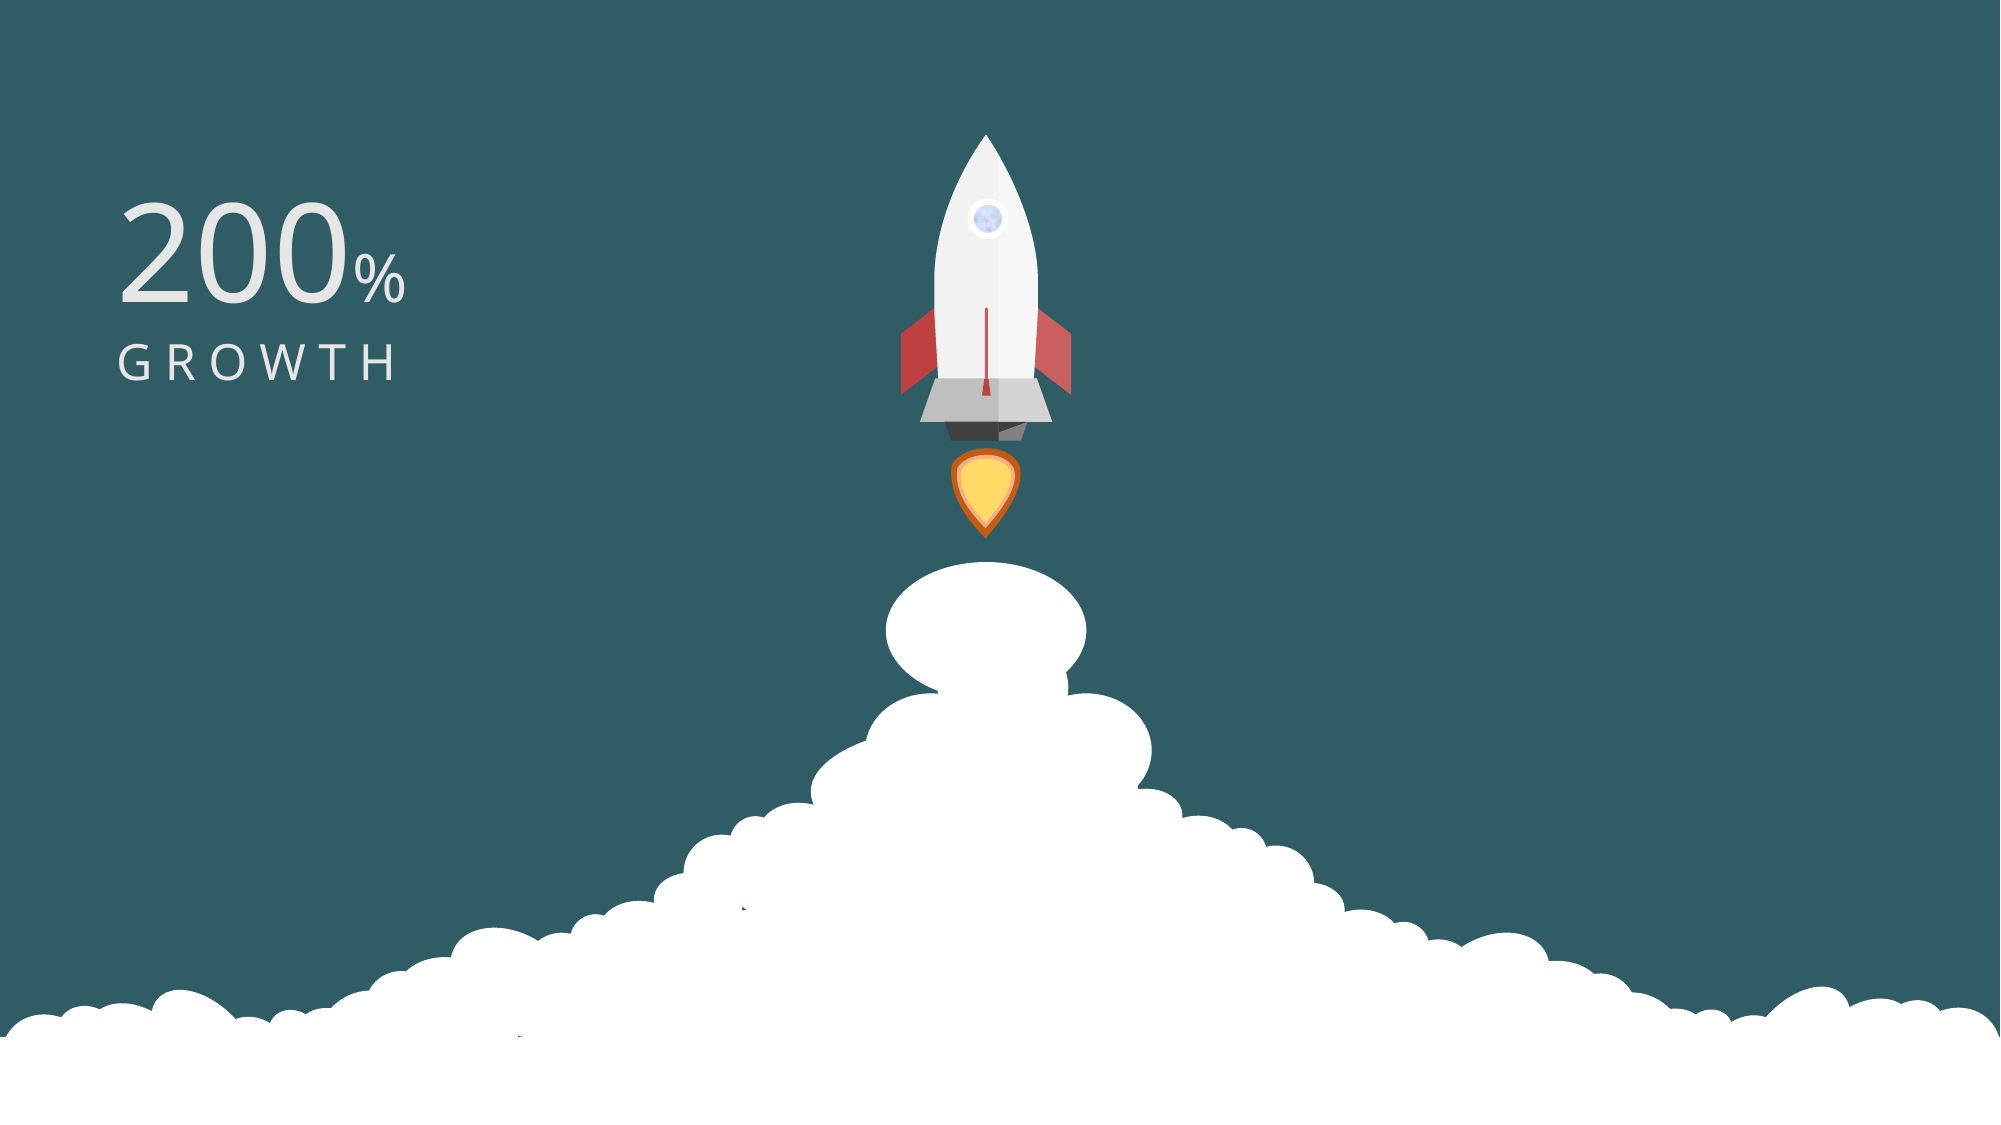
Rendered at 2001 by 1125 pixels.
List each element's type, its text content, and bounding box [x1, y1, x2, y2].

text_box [0, 561, 2000, 1125]
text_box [900, 134, 1072, 539]
text_box 200% GROWTH [101, 157, 496, 398]
